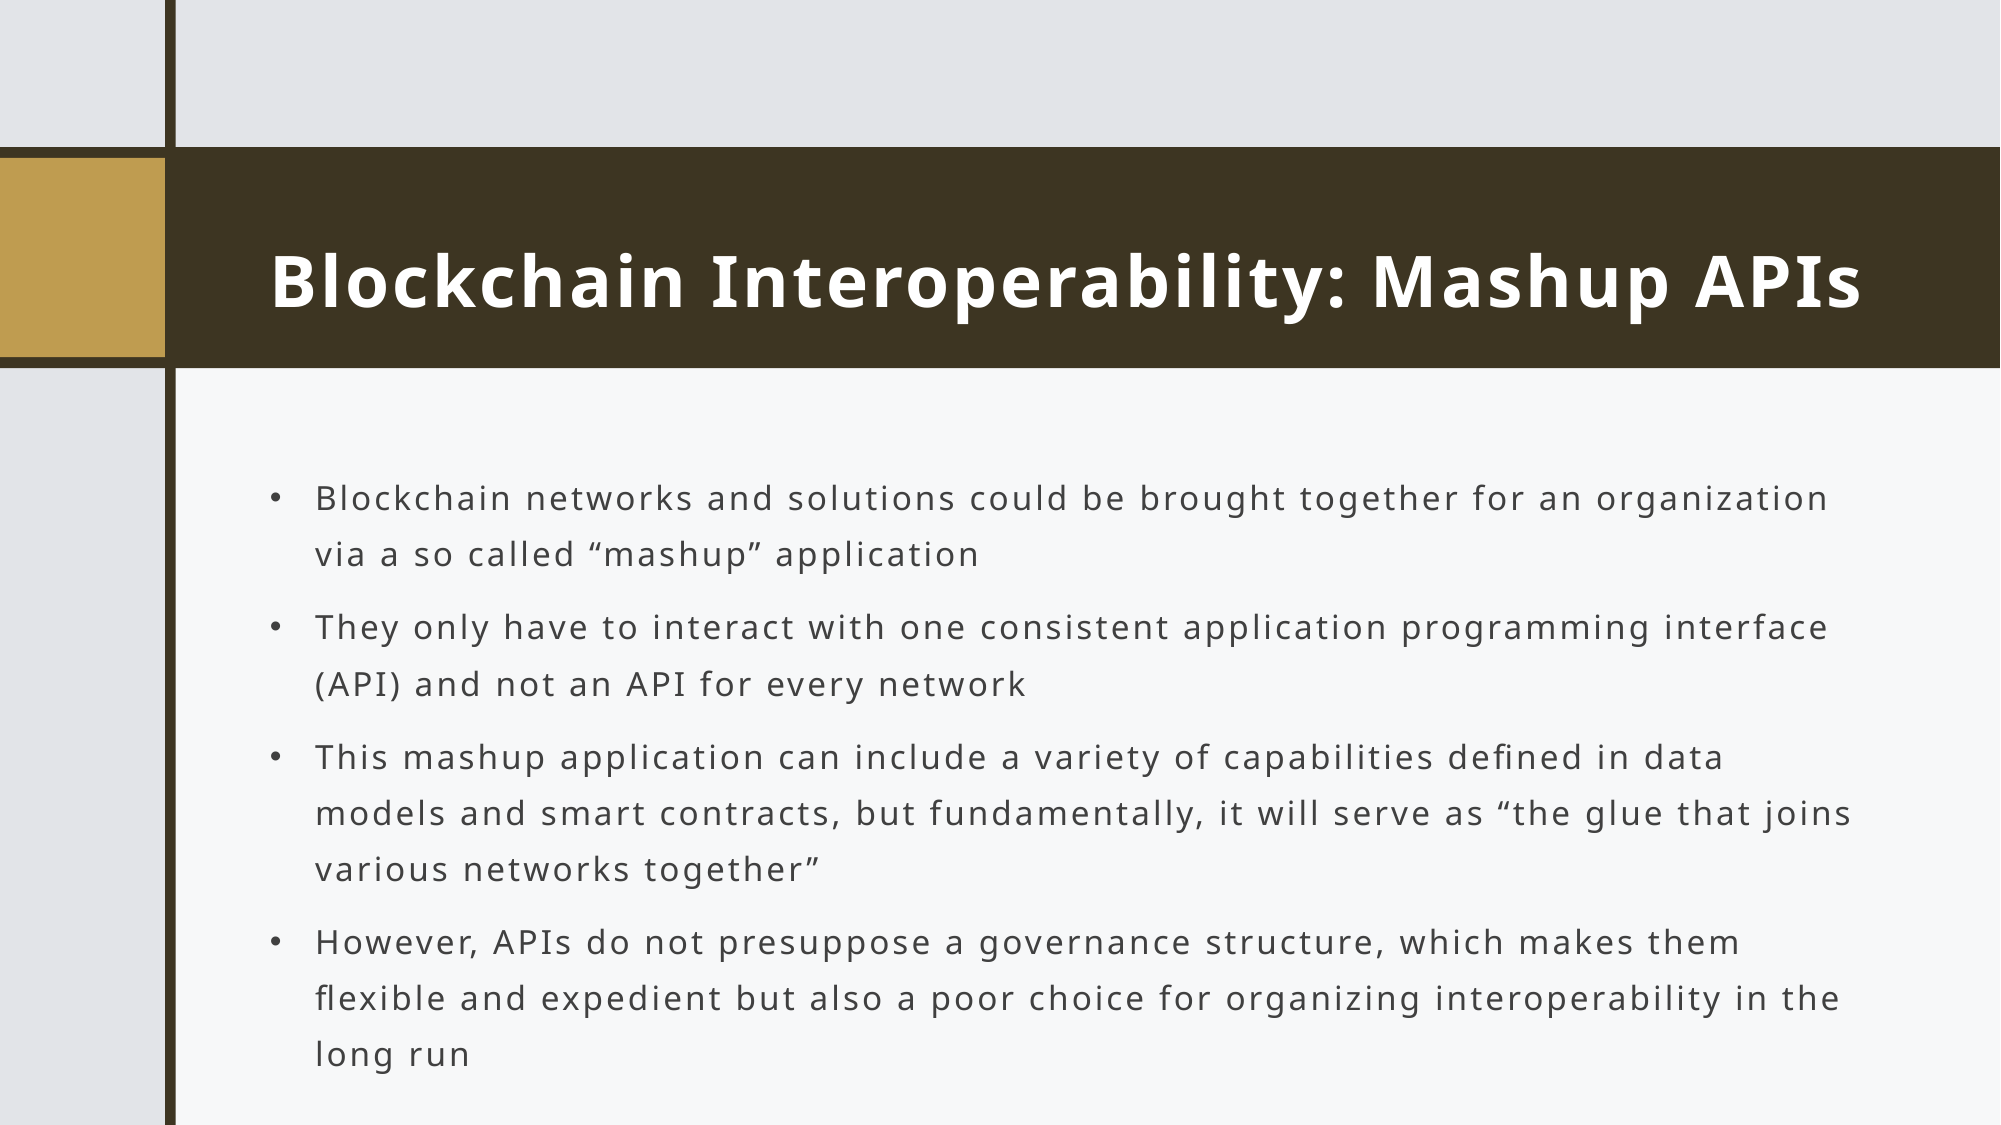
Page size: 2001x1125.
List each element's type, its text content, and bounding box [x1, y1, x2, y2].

text_box [0, 157, 164, 358]
text_box [0, 369, 164, 1125]
text_box [0, 0, 164, 146]
text_box [0, 358, 164, 369]
text_box [177, 146, 2000, 369]
text_box [177, 0, 2000, 146]
list Blockchain networks and solutions could be brought together for an organization via a so called “mashup” application They only have to interact with one consistent application programming interface (API) and not an API for every network This mashup application can include a variety of capabilities defined in data models and smart contracts, but fundamentally, it will serve as “the glue that joins various networks together” However, APIs do not presuppose a governance structure, which makes them flexible and expedient but also a poor choice for organizing interoperability in the long run [251, 443, 1882, 1094]
title Blockchain Interoperability: Mashup APIs [251, 171, 1895, 341]
text_box [0, 146, 164, 157]
text_box [177, 369, 2000, 1125]
text_box [164, 0, 177, 1125]
